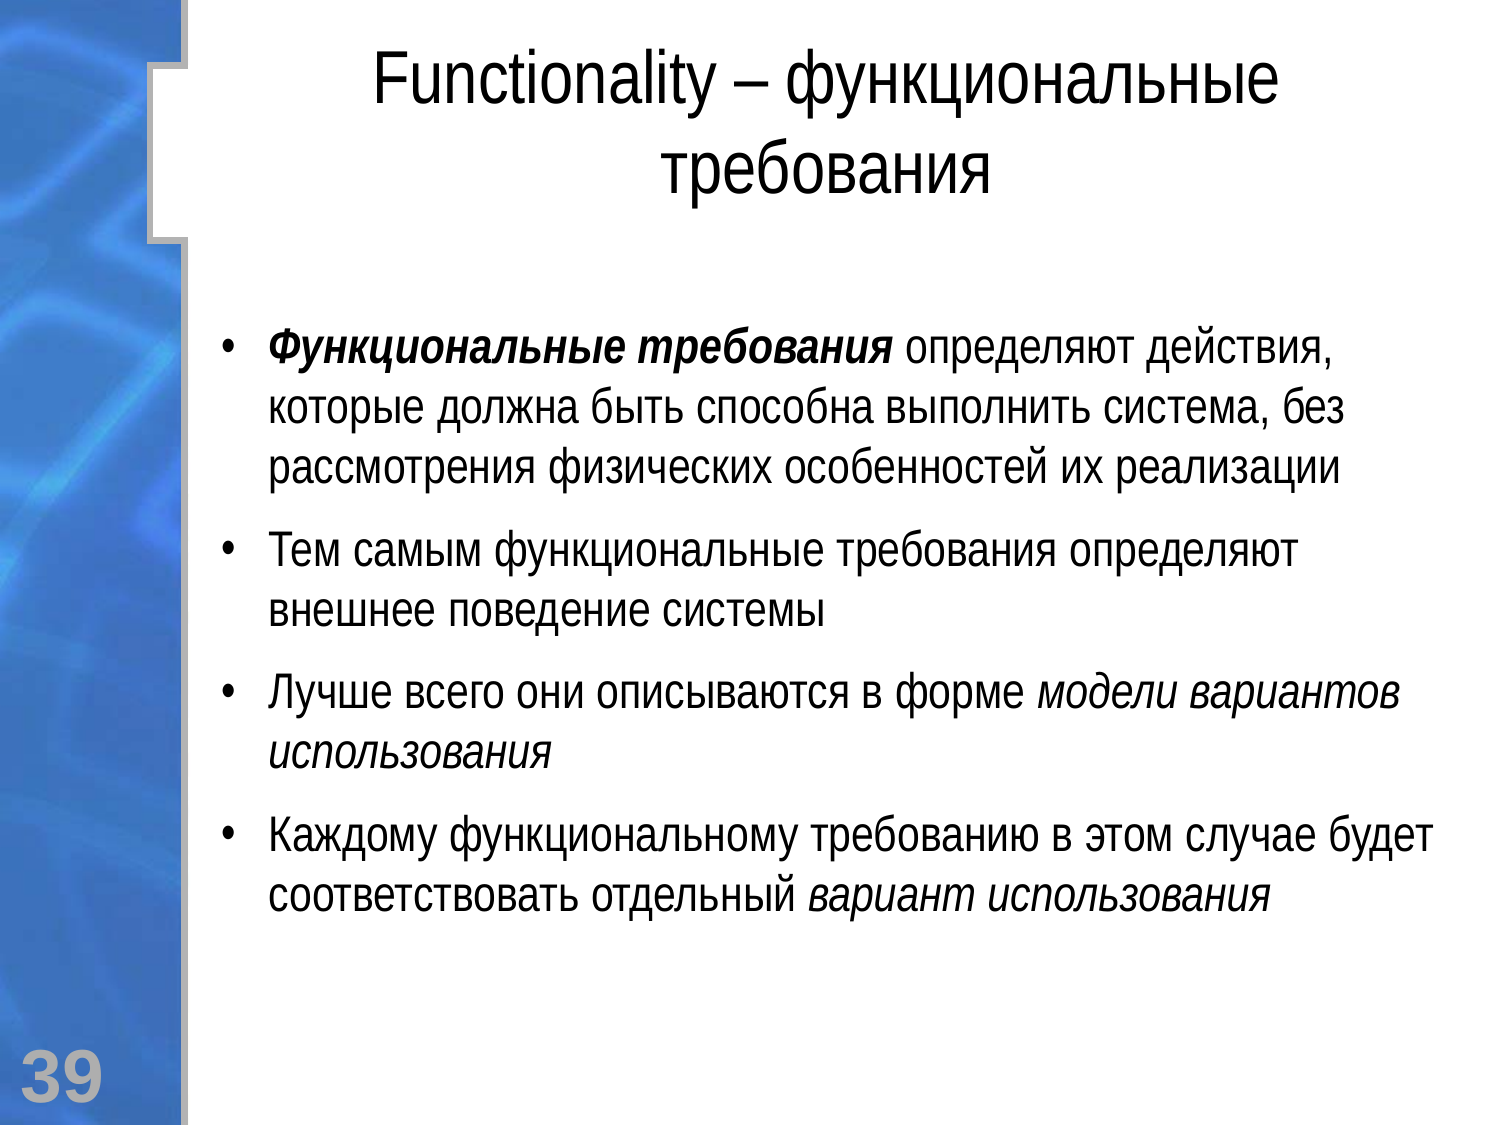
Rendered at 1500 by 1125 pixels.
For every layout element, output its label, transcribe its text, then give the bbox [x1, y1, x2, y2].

list Функциональные требования определяют действия, которые должна быть способна выполнить система, без рассмотрения физических особенностей их реализации Тем самым функциональные требования определяют внешнее поведение системы Лучше всего они описываются в форме модели вариантов использования Каждому функциональному требованию в этом случае будет соответствовать отдельный вариант использования [206, 306, 1471, 965]
title Functionality – функциональные требования [191, 66, 1463, 172]
picture [188, 0, 1500, 1125]
picture [0, 0, 181, 1125]
text_box 39 [5, 1019, 120, 1125]
